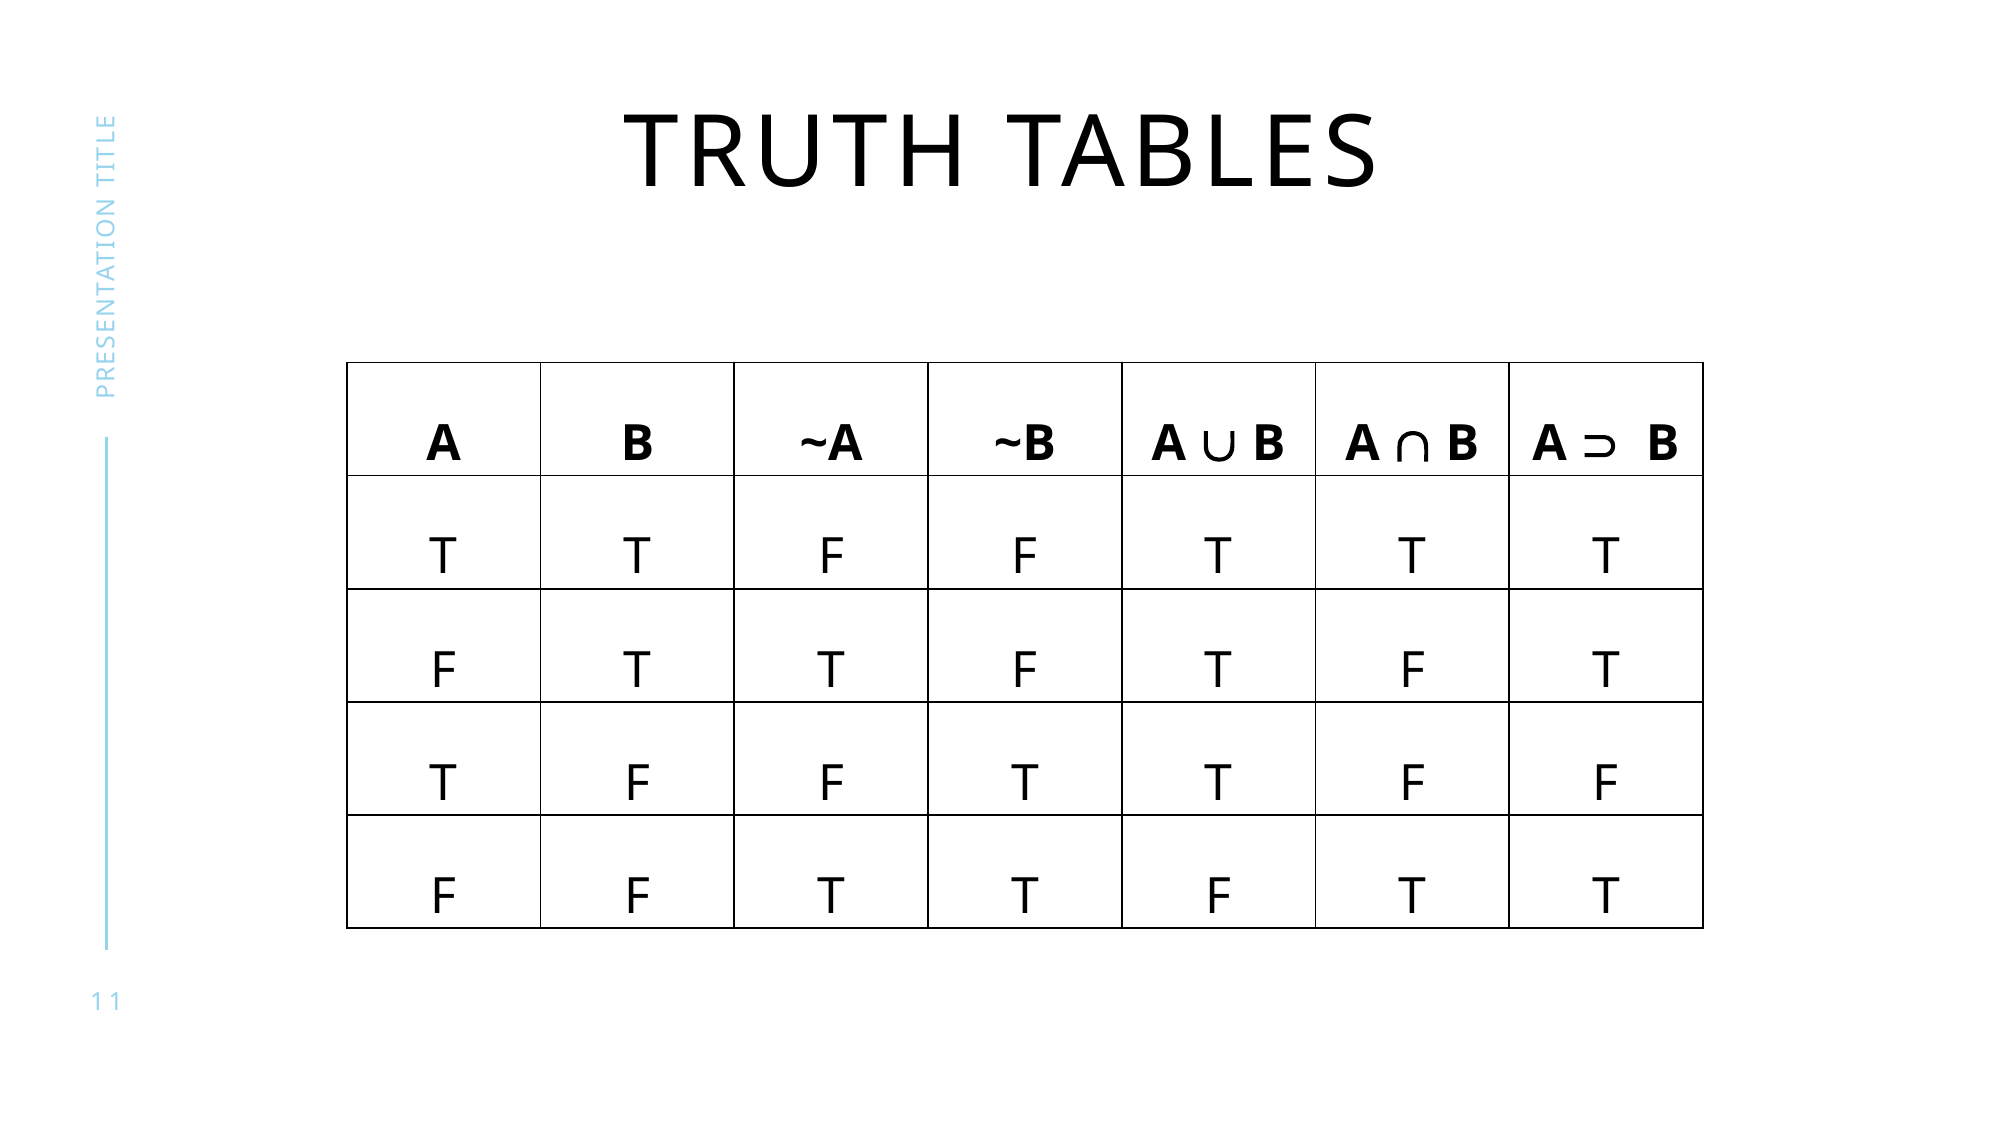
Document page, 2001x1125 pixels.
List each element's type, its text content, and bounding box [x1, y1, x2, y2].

table_cell T [1316, 816, 1508, 927]
slide_number 11 [68, 987, 144, 1018]
table_cell T [735, 816, 927, 927]
table_cell F [541, 703, 733, 814]
table_cell T [1123, 703, 1315, 814]
table_cell F [1316, 590, 1508, 701]
table_header A  B [1123, 363, 1315, 475]
table_header B [541, 363, 733, 475]
footer presentation title [90, 107, 122, 400]
table_cell T [348, 476, 540, 588]
table_cell T [1123, 476, 1315, 588]
table_cell T [929, 816, 1121, 927]
table_cell T [1316, 476, 1508, 588]
table_cell F [735, 703, 927, 814]
table_cell T [1123, 590, 1315, 701]
table_cell F [1316, 703, 1508, 814]
table_cell F [348, 590, 540, 701]
table_cell F [735, 476, 927, 588]
table_cell T [1510, 816, 1702, 927]
title Truth tables [195, 99, 1808, 250]
table_header A [348, 363, 540, 475]
table_cell F [348, 816, 540, 927]
table_cell F [541, 816, 733, 927]
table_cell F [1510, 703, 1702, 814]
table_cell F [929, 476, 1121, 588]
table_cell T [735, 590, 927, 701]
table_cell T [541, 476, 733, 588]
table_cell T [541, 590, 733, 701]
table_cell T [929, 703, 1121, 814]
table_cell F [929, 590, 1121, 701]
table_cell F [1123, 816, 1315, 927]
table_header A  B [1316, 363, 1508, 475]
table_cell T [1510, 590, 1702, 701]
table_header A  B [1510, 363, 1702, 475]
table_cell T [1510, 476, 1702, 588]
table_header ~B [929, 363, 1121, 475]
table_header ~A [735, 363, 927, 475]
table_cell T [348, 703, 540, 814]
